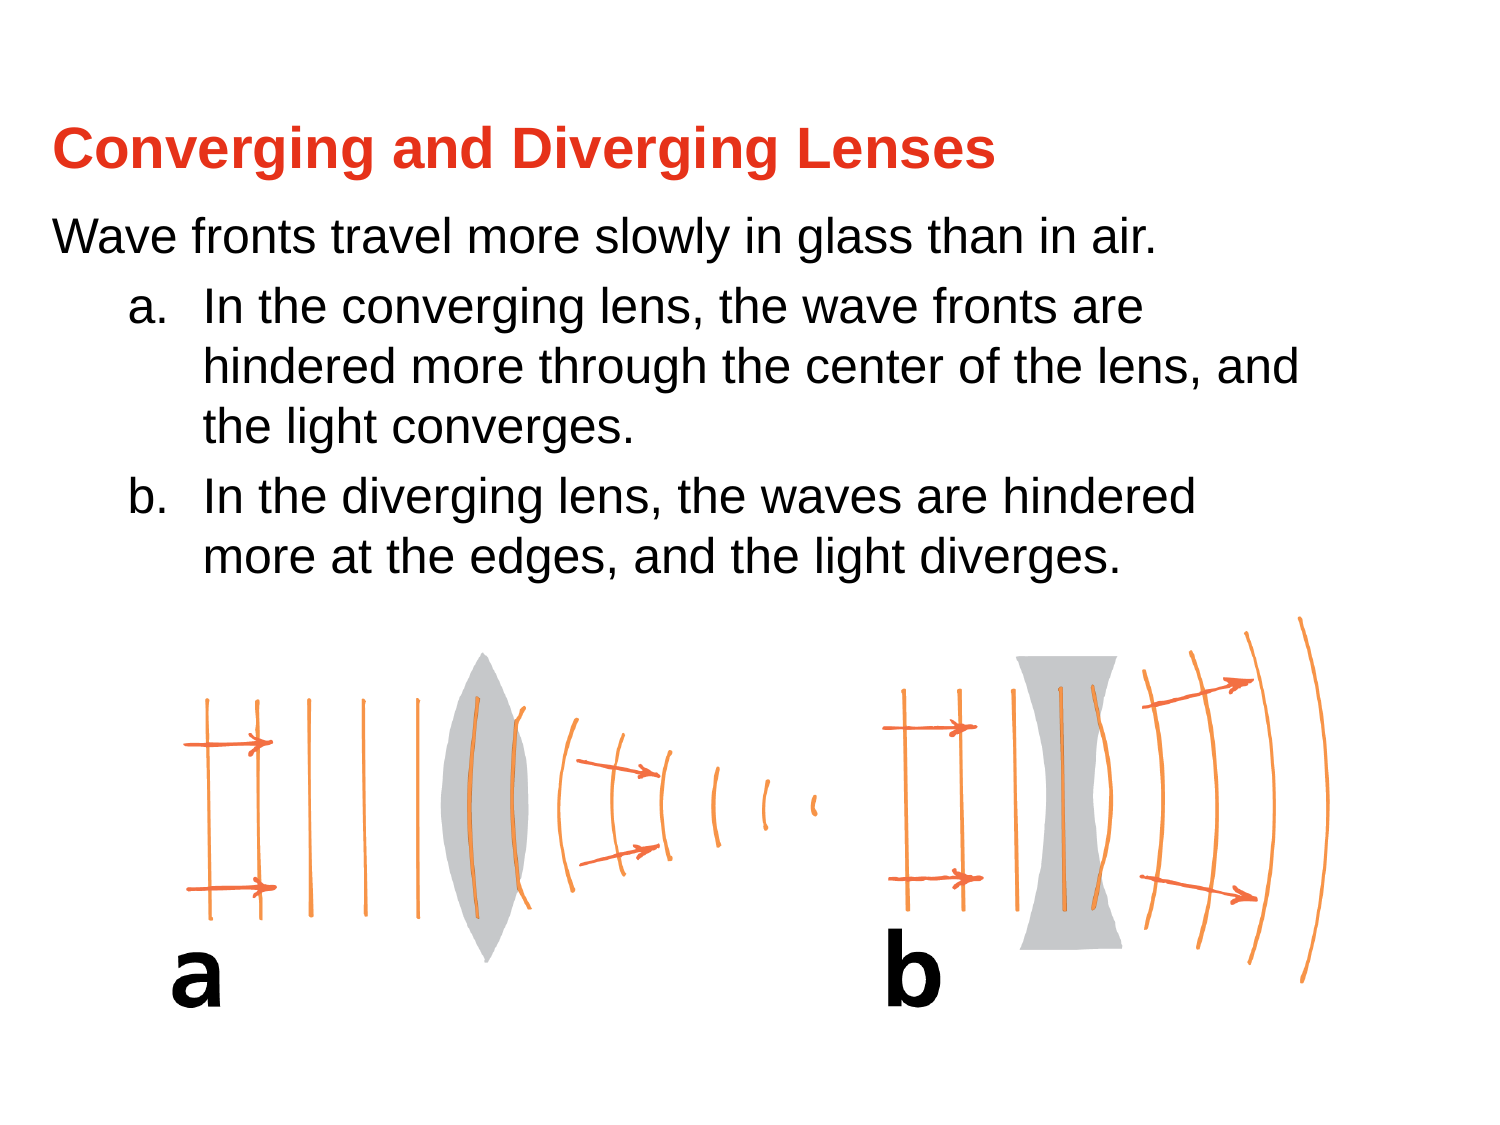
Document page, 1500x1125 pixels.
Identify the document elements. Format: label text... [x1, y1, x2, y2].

text_box Wave fronts travel more slowly in glass than in air. In the converging lens, the wave fronts are hindered more through the center of the lens, and the light converges. In the diverging lens, the waves are hindered more at the edges, and the light diverges. [37, 196, 1338, 591]
picture [149, 599, 1350, 1035]
text_box Converging and Diverging Lenses [37, 102, 1413, 188]
